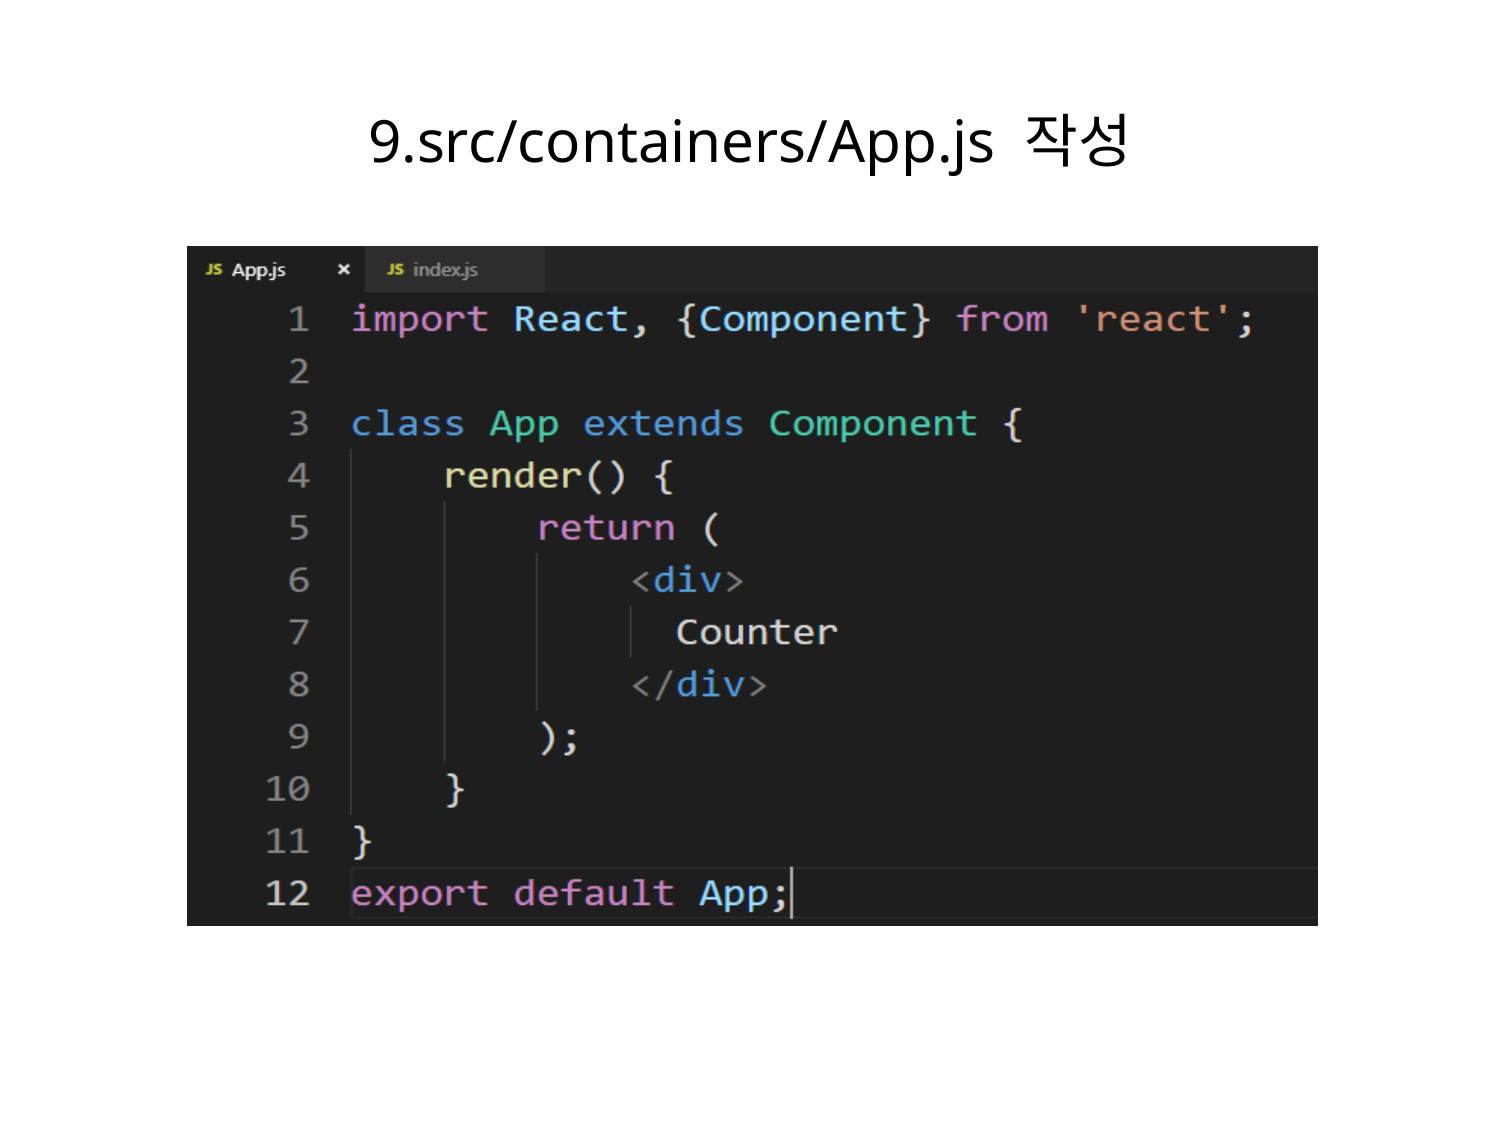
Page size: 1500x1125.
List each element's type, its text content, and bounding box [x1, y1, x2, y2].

picture [187, 245, 1318, 926]
title 9.src/containers/App.js 작성 [75, 45, 1425, 233]
